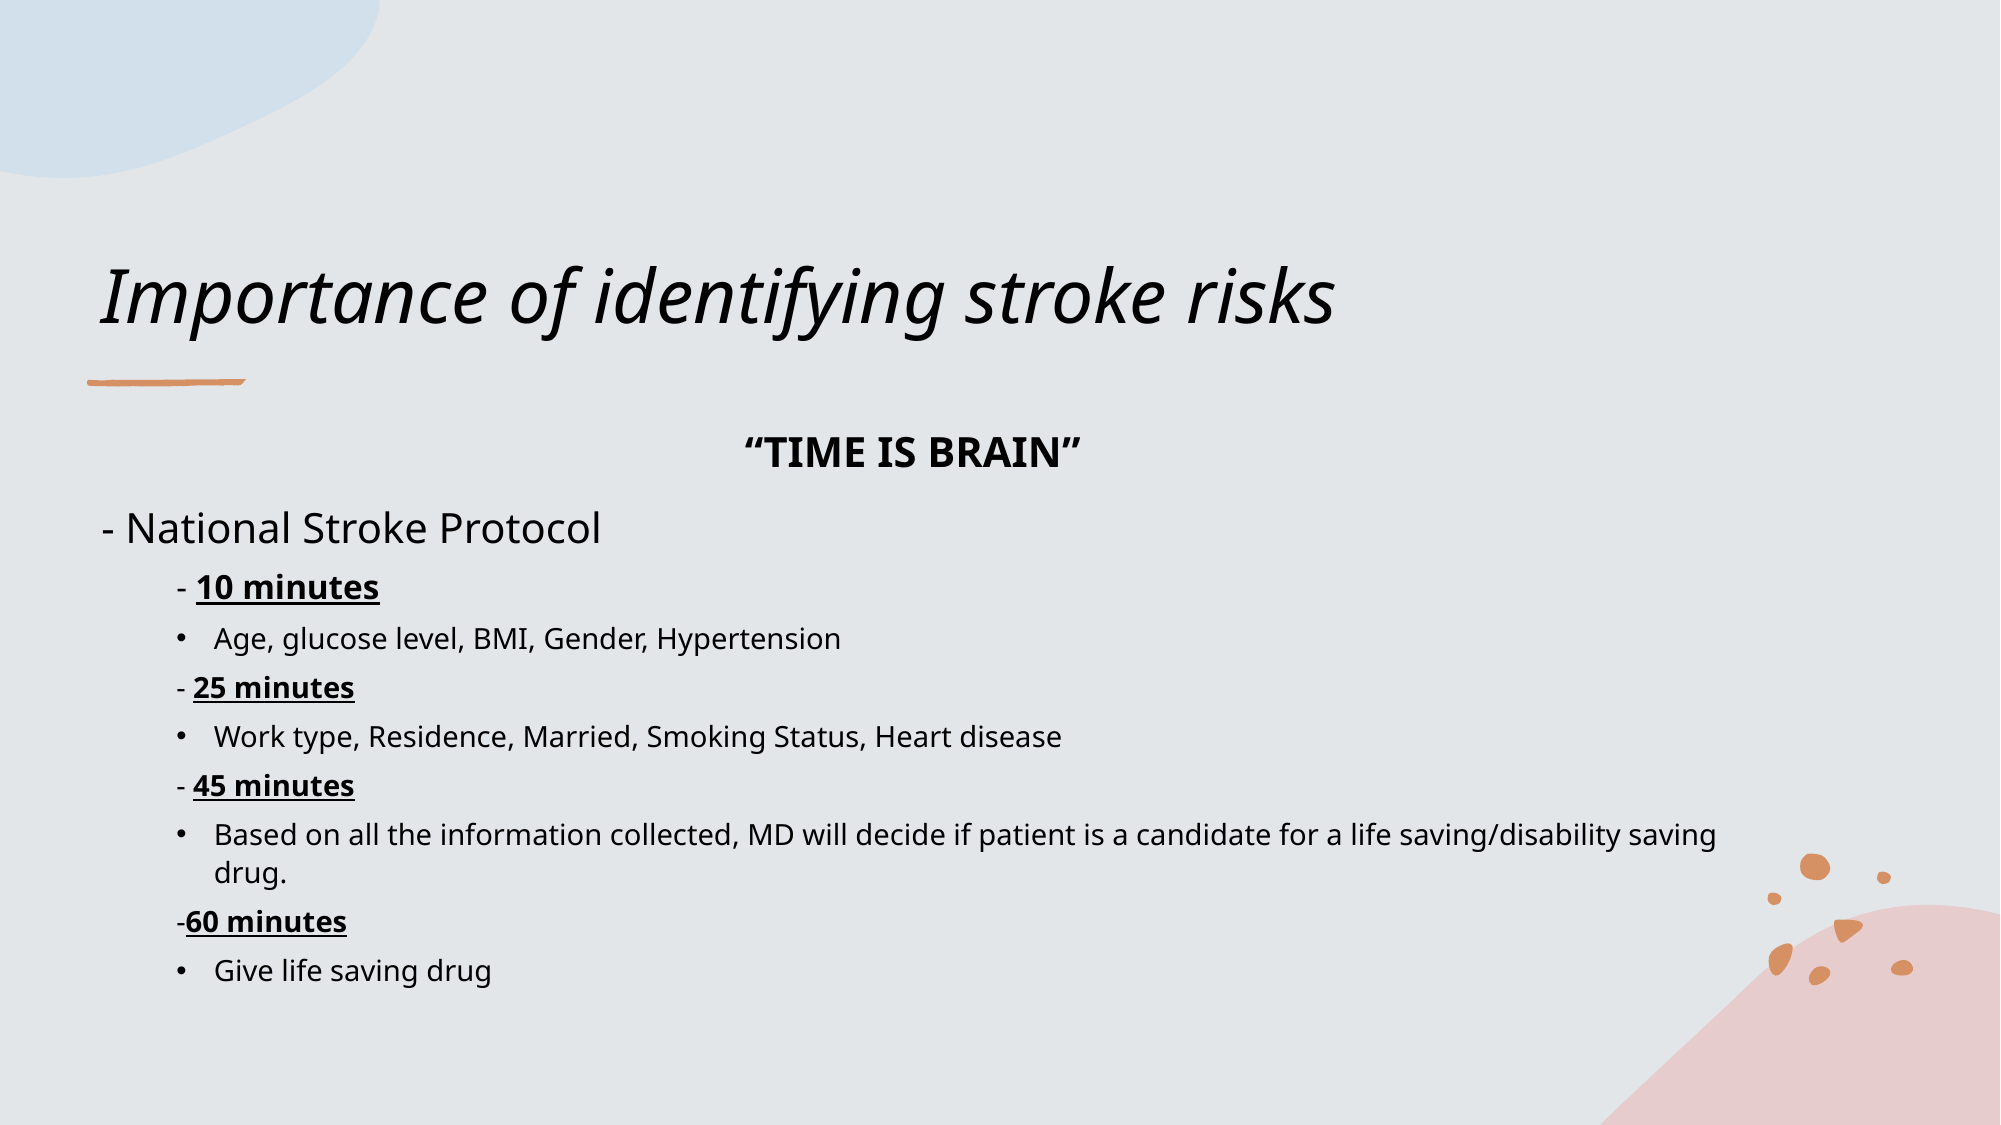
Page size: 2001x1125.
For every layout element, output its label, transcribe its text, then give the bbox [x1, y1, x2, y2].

title Importance of identifying stroke risks [86, 129, 1740, 347]
list “TIME IS BRAIN” - National Stroke Protocol - 10 minutes Age, glucose level, BMI, Gender, Hypertension - 25 minutes Work type, Residence, Married, Smoking Status, Heart disease - 45 minutes Based on all the information collected, MD will decide if patient is a candidate for a life saving/disability saving drug. -60 minutes Give life saving drug [86, 413, 1740, 996]
